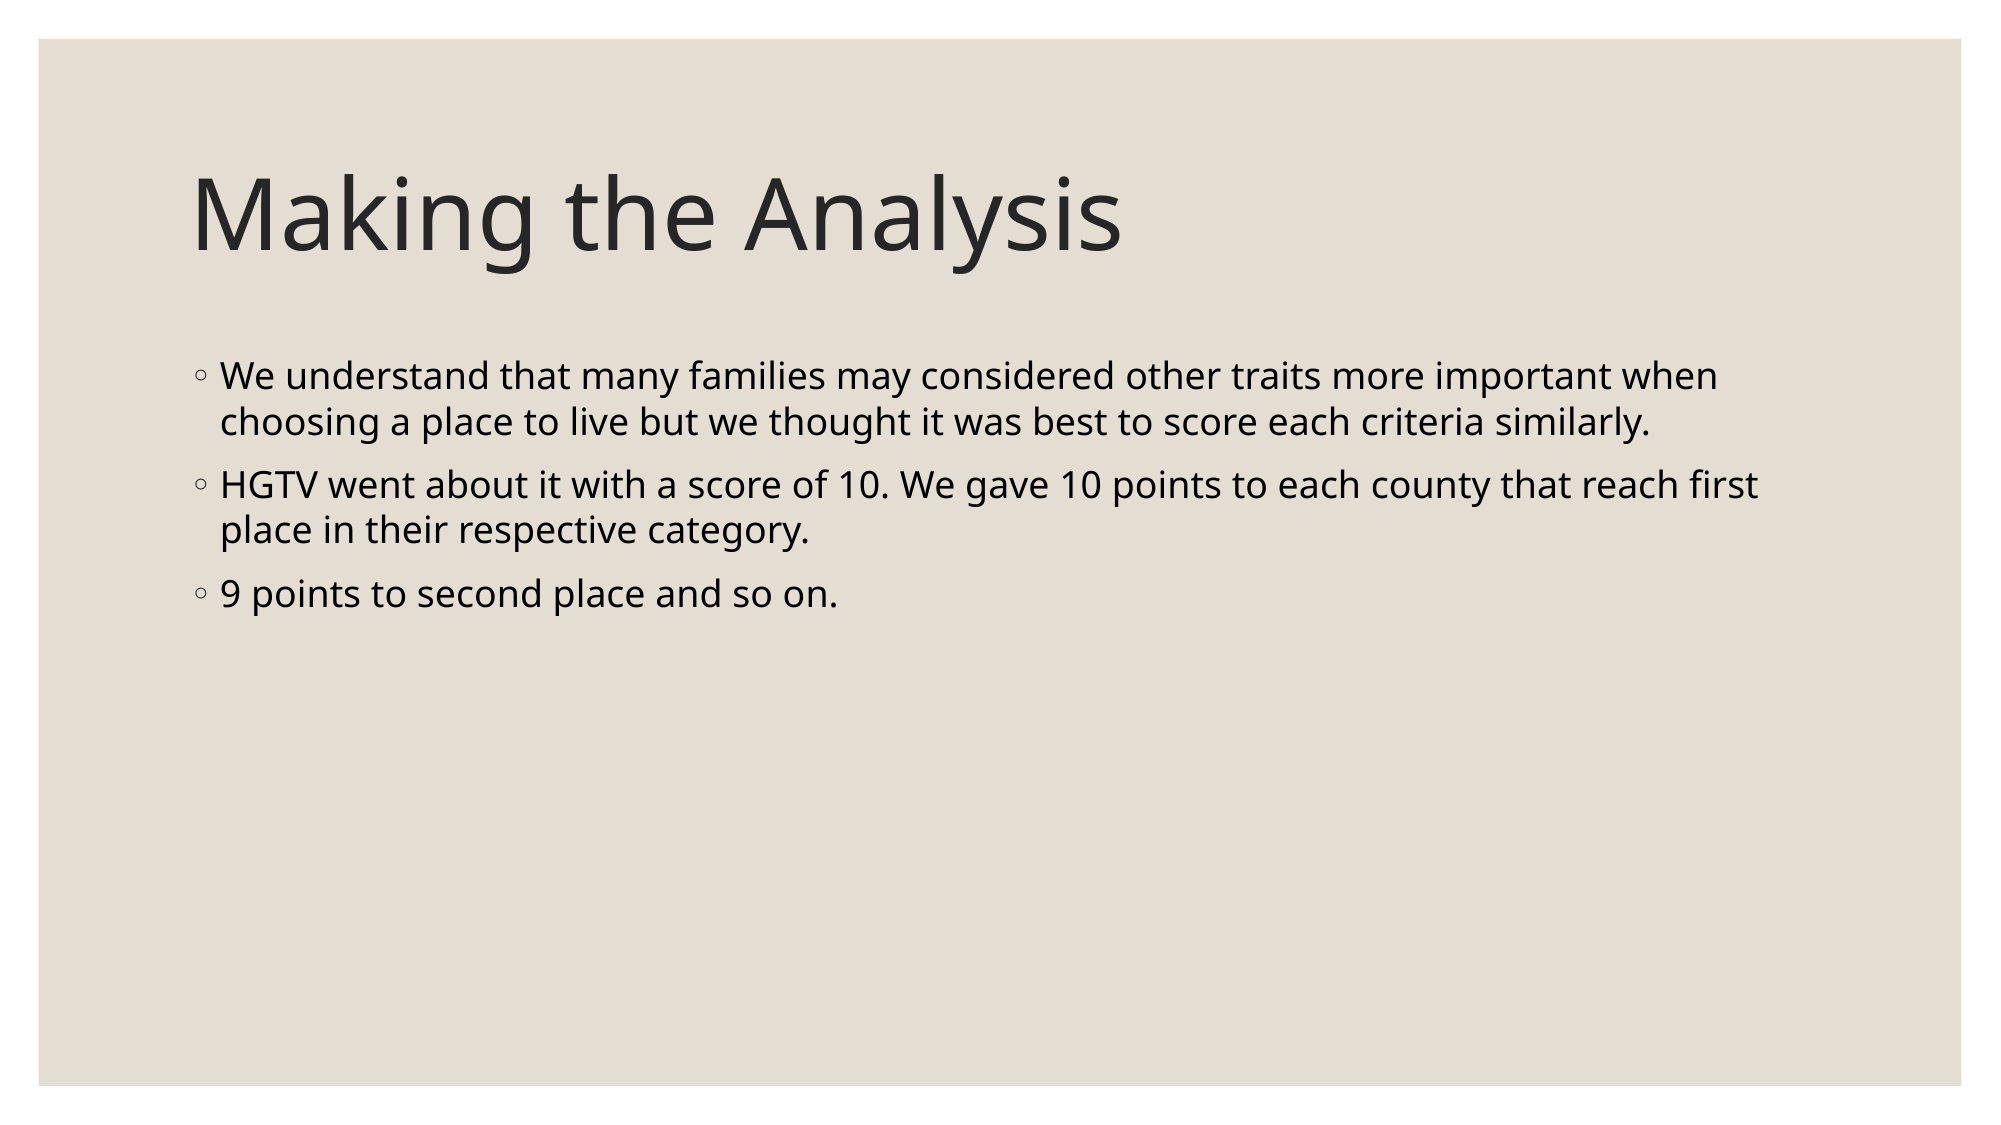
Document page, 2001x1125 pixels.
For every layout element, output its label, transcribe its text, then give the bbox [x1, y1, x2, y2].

list We understand that many families may considered other traits more important when choosing a place to live but we thought it was best to score each criteria similarly. HGTV went about it with a score of 10. We gave 10 points to each county that reach first place in their respective category. 9 points to second place and so on. [174, 345, 1825, 990]
title Making the Analysis [174, 105, 1825, 331]
